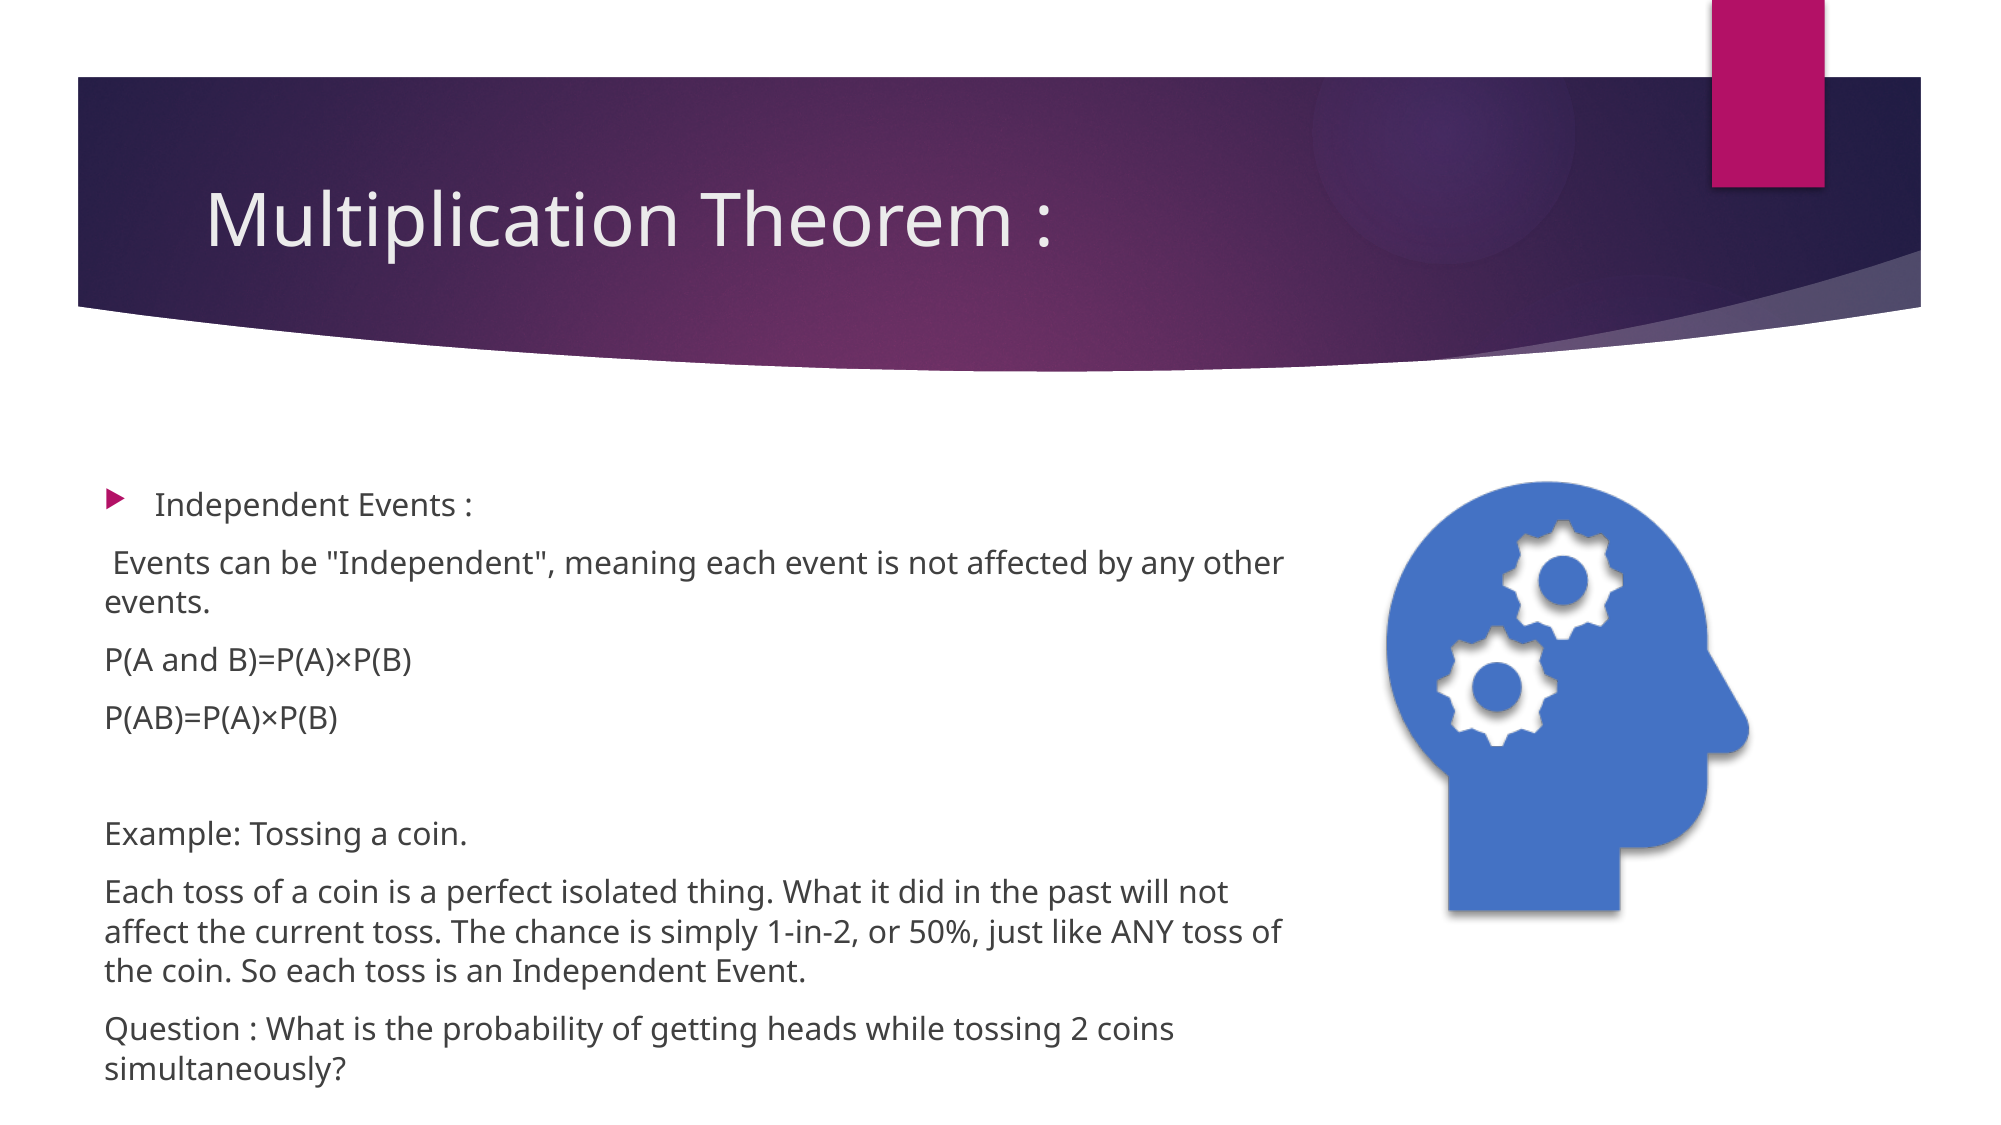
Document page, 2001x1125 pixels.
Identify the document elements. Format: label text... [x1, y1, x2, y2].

title Multiplication Theorem : [189, 159, 1627, 276]
picture [1316, 455, 1821, 959]
list Independent Events : Events can be "Independent", meaning each event is not affected by any other events. P(A and B)=P(A)×P(B) P(AB)=P(A)×P(B) Example: Tossing a coin. Each toss of a coin is a perfect isolated thing. What it did in the past will not affect the current toss. The chance is simply 1-in-2, or 50%, just like ANY toss of the coin. So each toss is an Independent Event. Question : What is the probability of getting heads while tossing 2 coins simultaneously? [89, 356, 1317, 1096]
